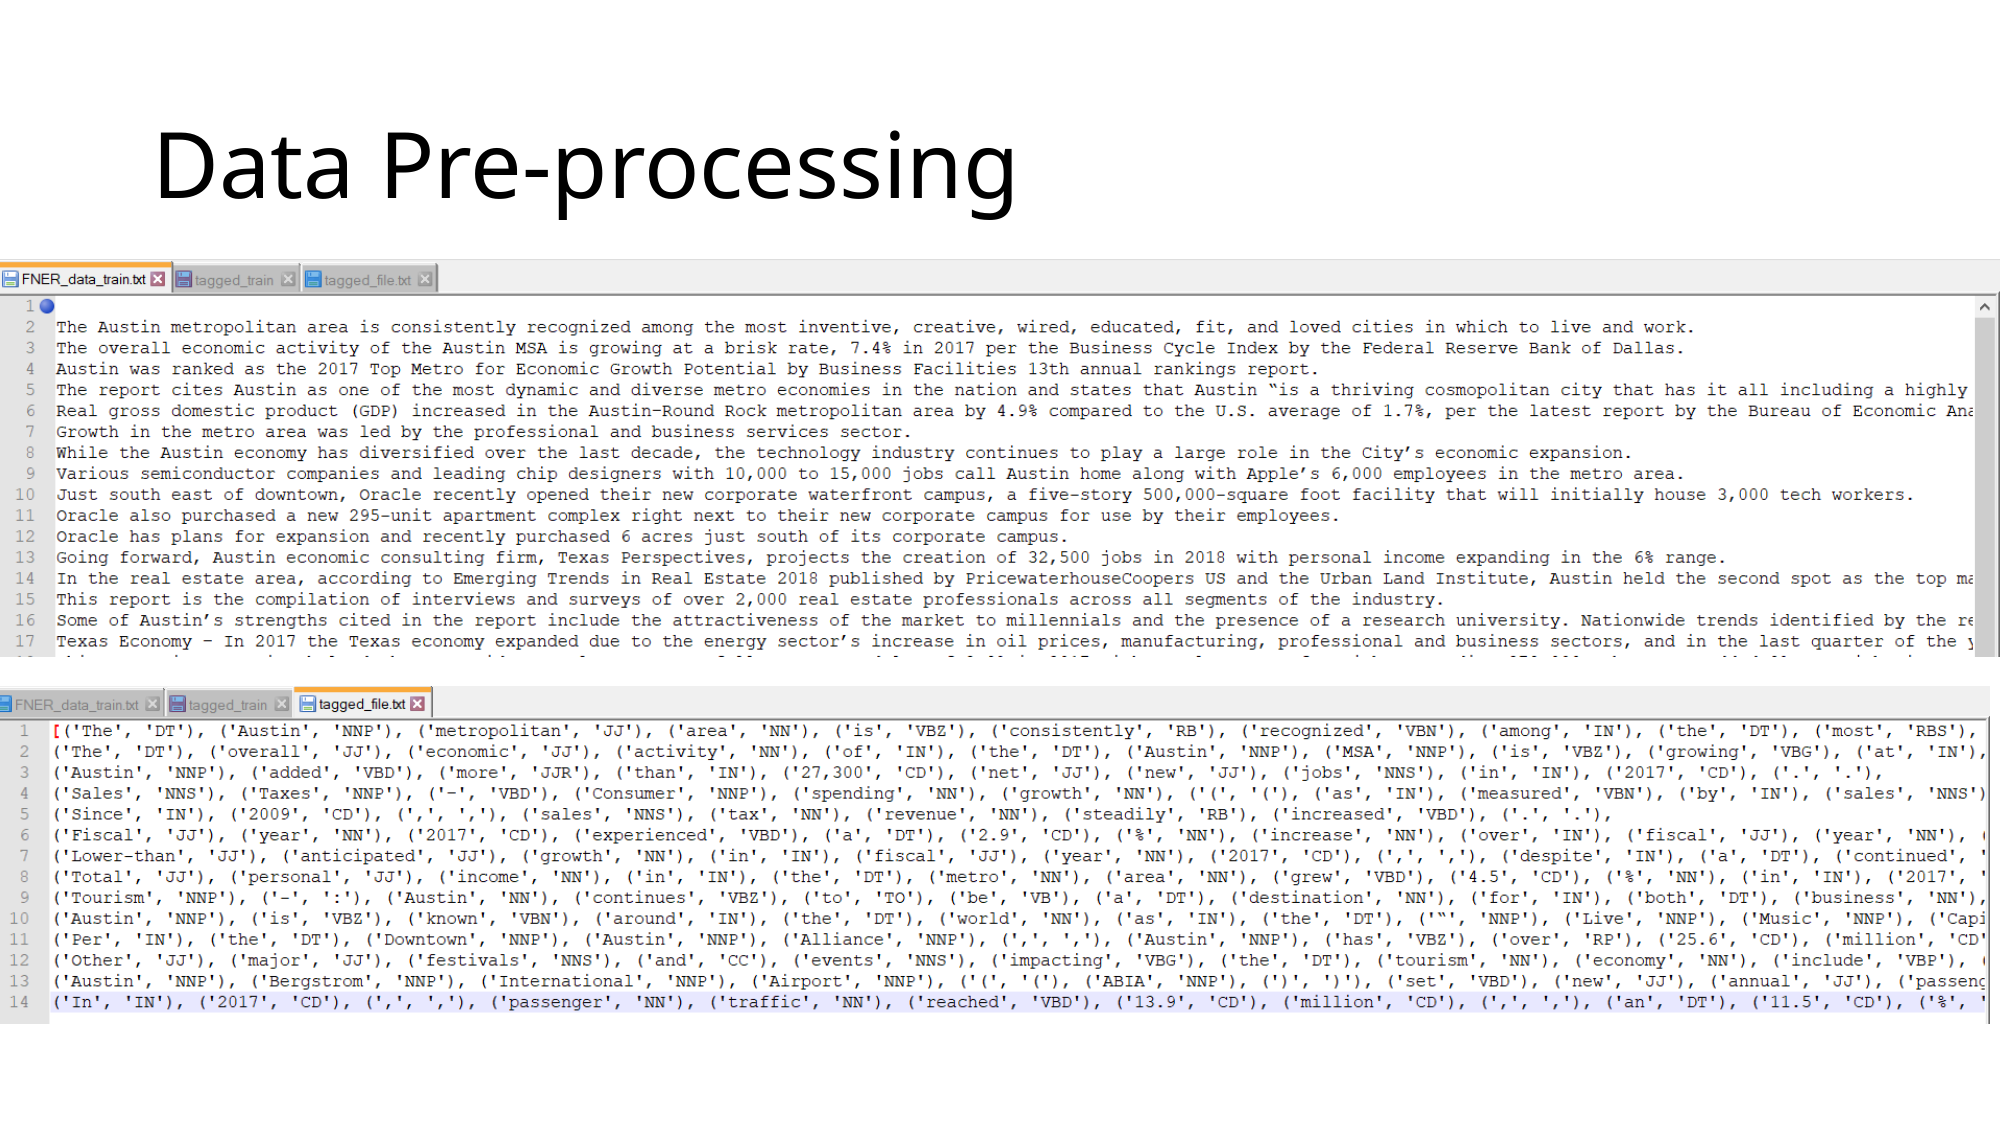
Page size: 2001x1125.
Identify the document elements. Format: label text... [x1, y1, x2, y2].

picture [0, 686, 1990, 1024]
picture [0, 258, 2000, 657]
title Data Pre-processing [137, 59, 1863, 258]
